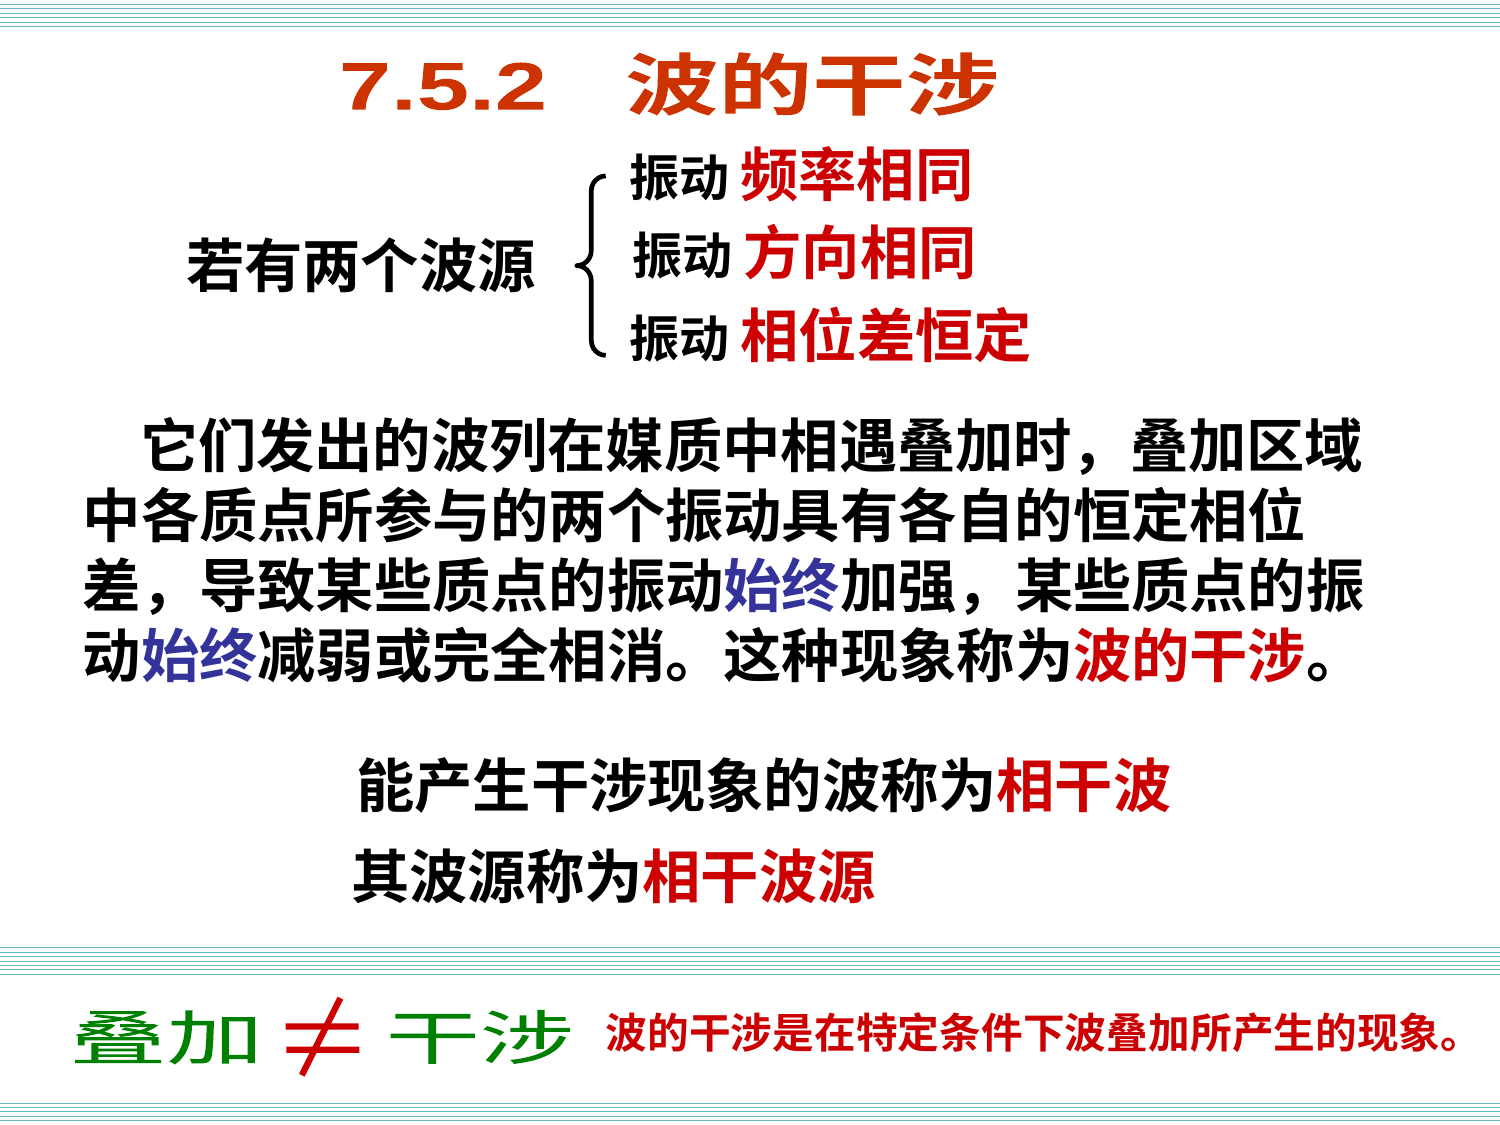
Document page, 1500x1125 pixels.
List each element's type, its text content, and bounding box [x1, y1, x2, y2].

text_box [336, 741, 1253, 919]
text_box [0, 0, 1500, 27]
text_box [171, 130, 1121, 377]
text_box 它们发出的波列在媒质中相遇叠加时，叠加区域中各质点所参与的两个振动具有各自的恒定相位差，导致某些质点的振动始终加强，某些质点的振动始终减弱或完全相消。这种现象称为波的干涉。 [68, 402, 1386, 697]
text_box [0, 943, 1500, 978]
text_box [0, 997, 1500, 1125]
